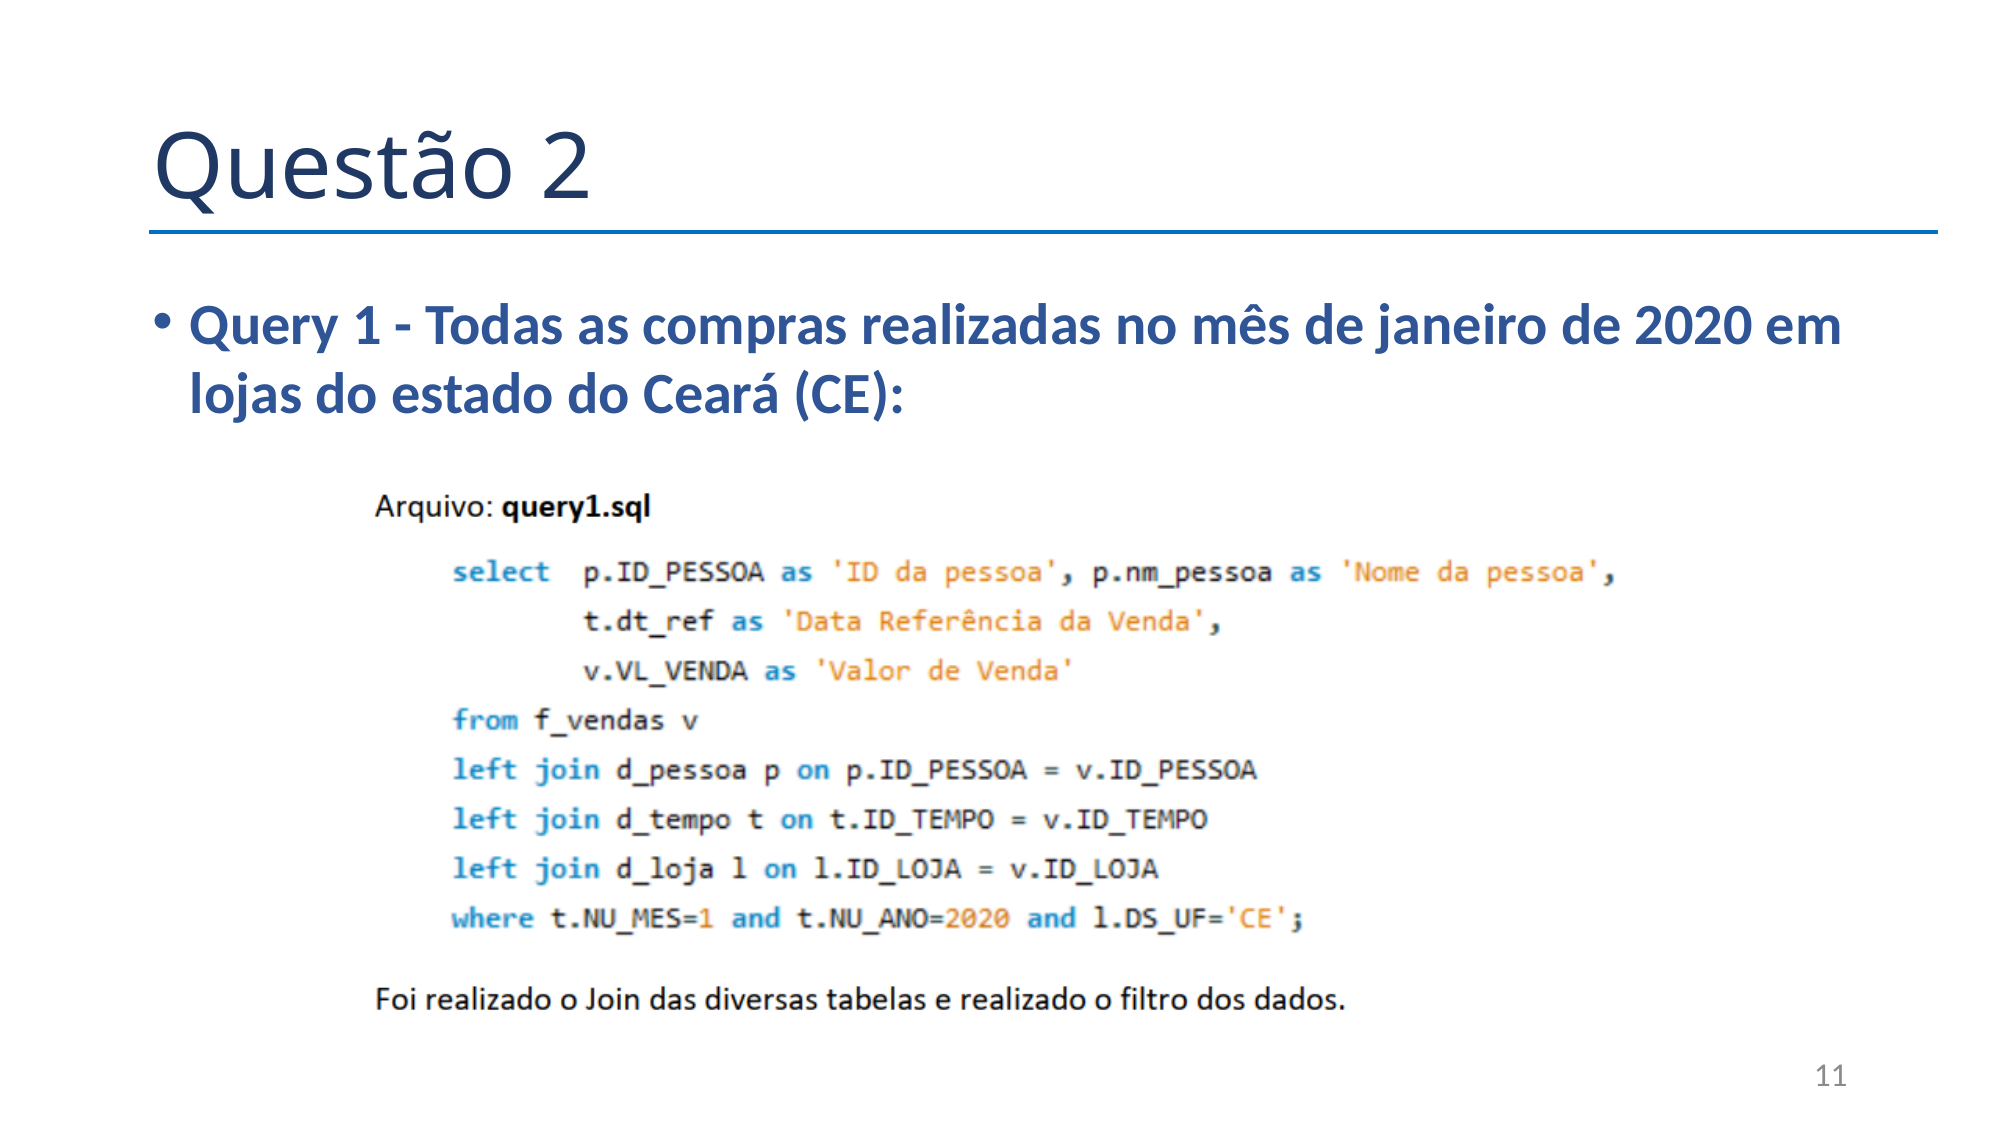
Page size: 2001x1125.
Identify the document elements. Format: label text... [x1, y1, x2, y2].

list Query 1 - Todas as compras realizadas no mês de janeiro de 2020 em lojas do estado do Ceará (CE): [137, 278, 1939, 999]
picture [363, 481, 1636, 1021]
title Questão 2 [137, 59, 1863, 278]
slide_number 11 [1412, 1042, 1863, 1103]
